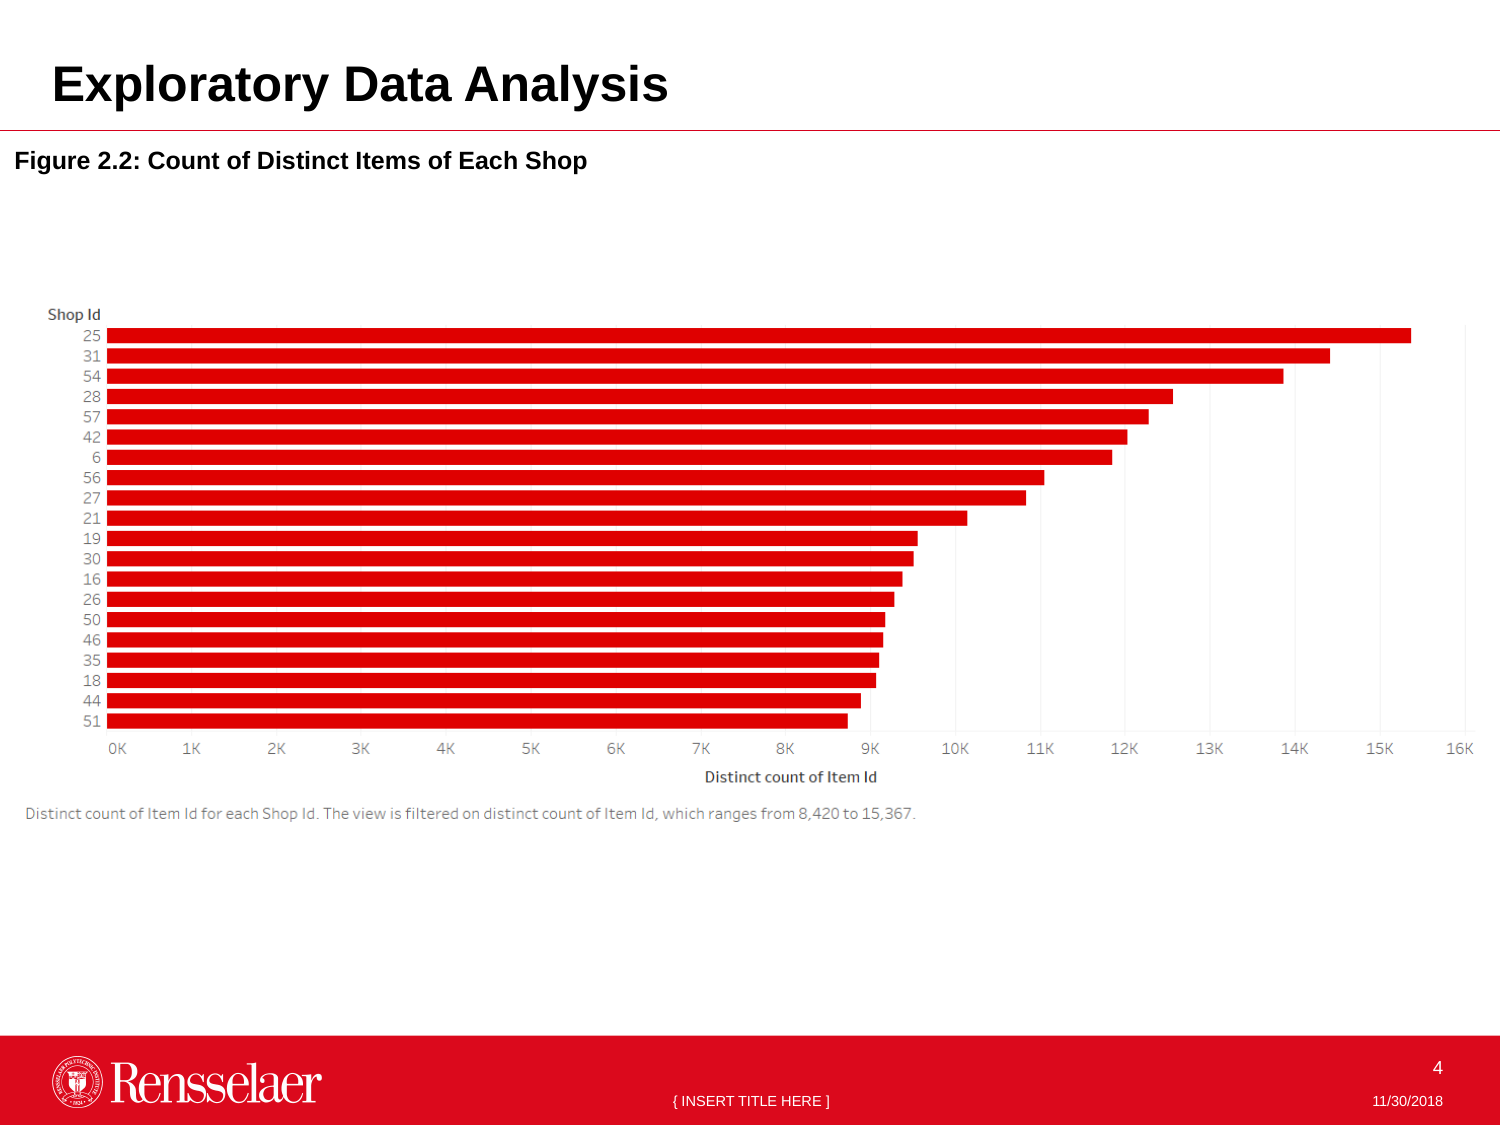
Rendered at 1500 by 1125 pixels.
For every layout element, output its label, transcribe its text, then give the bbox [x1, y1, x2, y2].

picture [25, 301, 1476, 824]
list Figure 2.2: Count of Distinct Items of Each Shop [0, 132, 1026, 207]
picture [52, 1056, 322, 1108]
list Exploratory Data Analysis [36, 44, 1403, 131]
